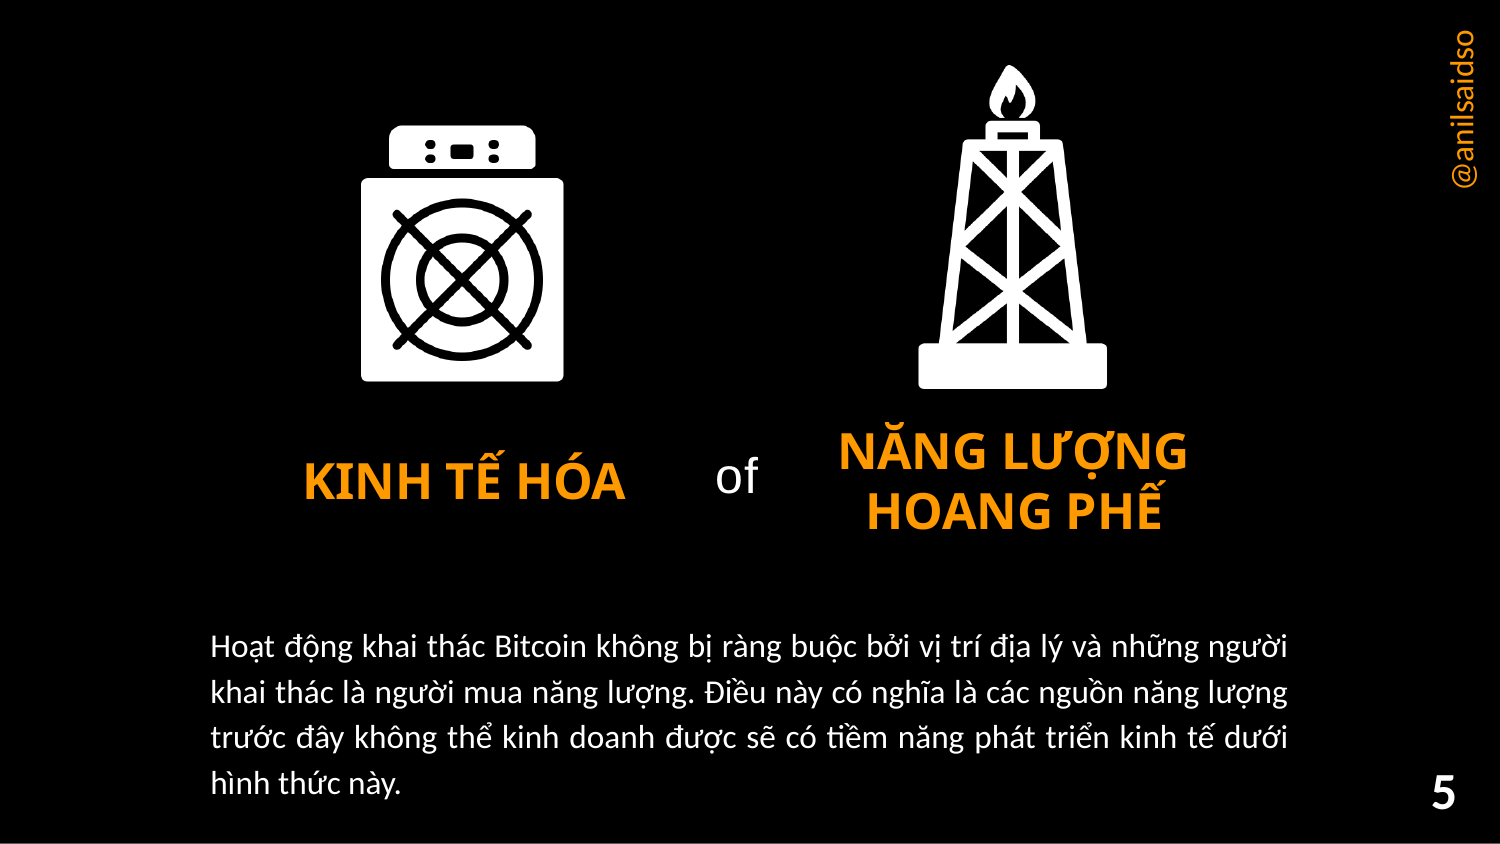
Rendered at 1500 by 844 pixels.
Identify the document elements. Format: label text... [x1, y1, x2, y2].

picture [355, 116, 572, 399]
text_box 5 [1428, 756, 1462, 820]
text_box @anilsaidso [1440, 22, 1487, 194]
text_box of [713, 441, 764, 504]
text_box KINH TẾ HÓA [255, 447, 671, 510]
text_box NĂNG LƯỢNG HOANG PHẾ [803, 417, 1225, 540]
text_box Hoạt động khai thác Bitcoin không bị ràng buộc bởi vị trí địa lý và những người khai thác là người mua năng lượng. Điều này có nghĩa là các nguồn năng lượng trước đây không thể kinh doanh được sẽ có tiềm năng phát triển kinh tế dưới hình thức này. [208, 616, 1291, 801]
picture [841, 64, 1184, 389]
